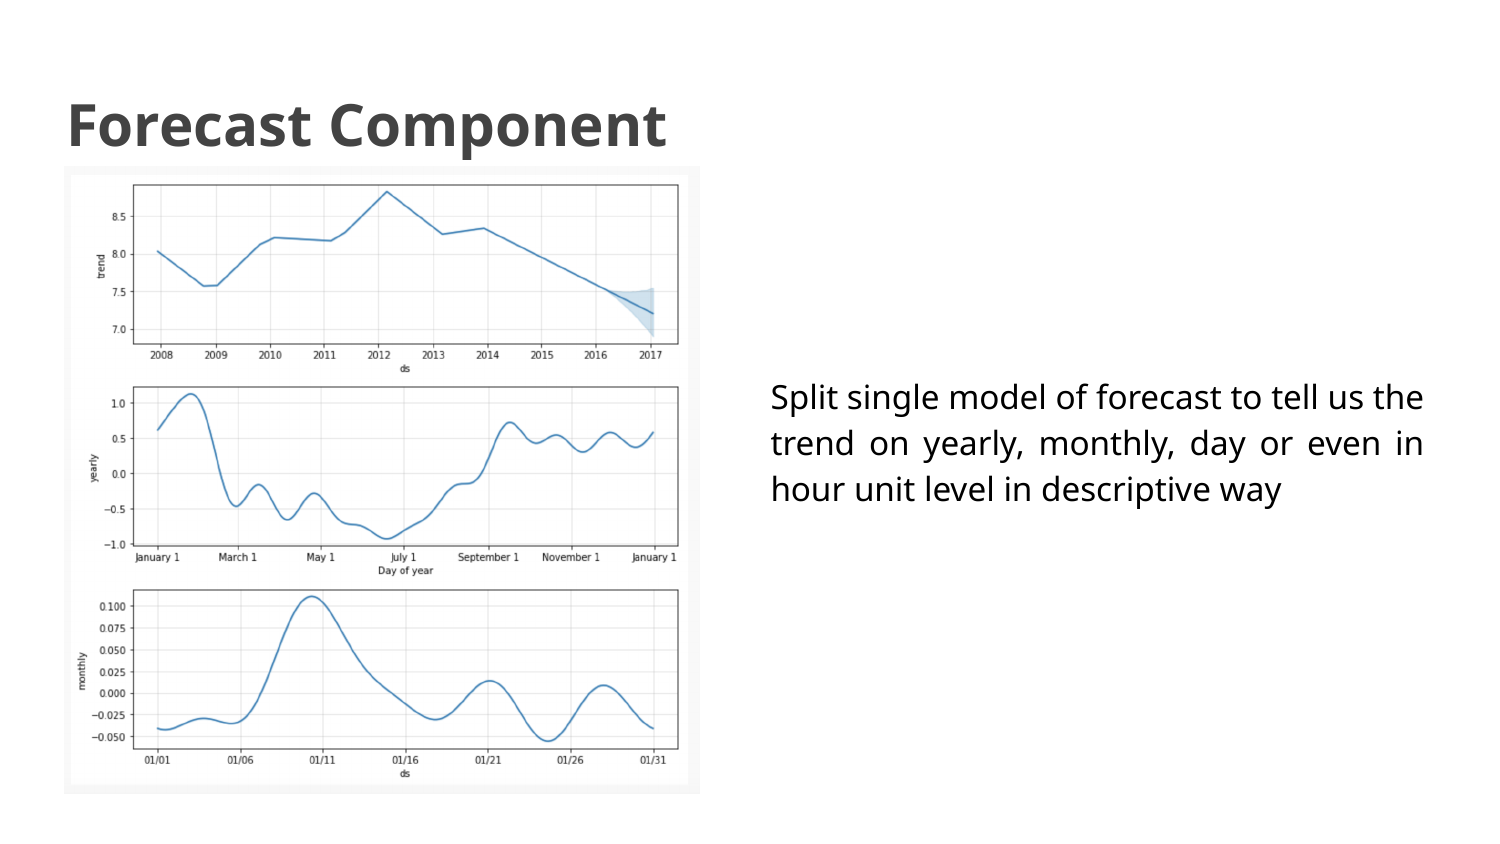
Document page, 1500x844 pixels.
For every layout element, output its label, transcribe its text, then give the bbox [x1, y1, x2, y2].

text_box Split single model of forecast to tell us the trend on yearly, monthly, day or even in hour unit level in descriptive way [755, 355, 1441, 515]
picture [64, 166, 700, 794]
title Forecast Component [51, 72, 750, 167]
